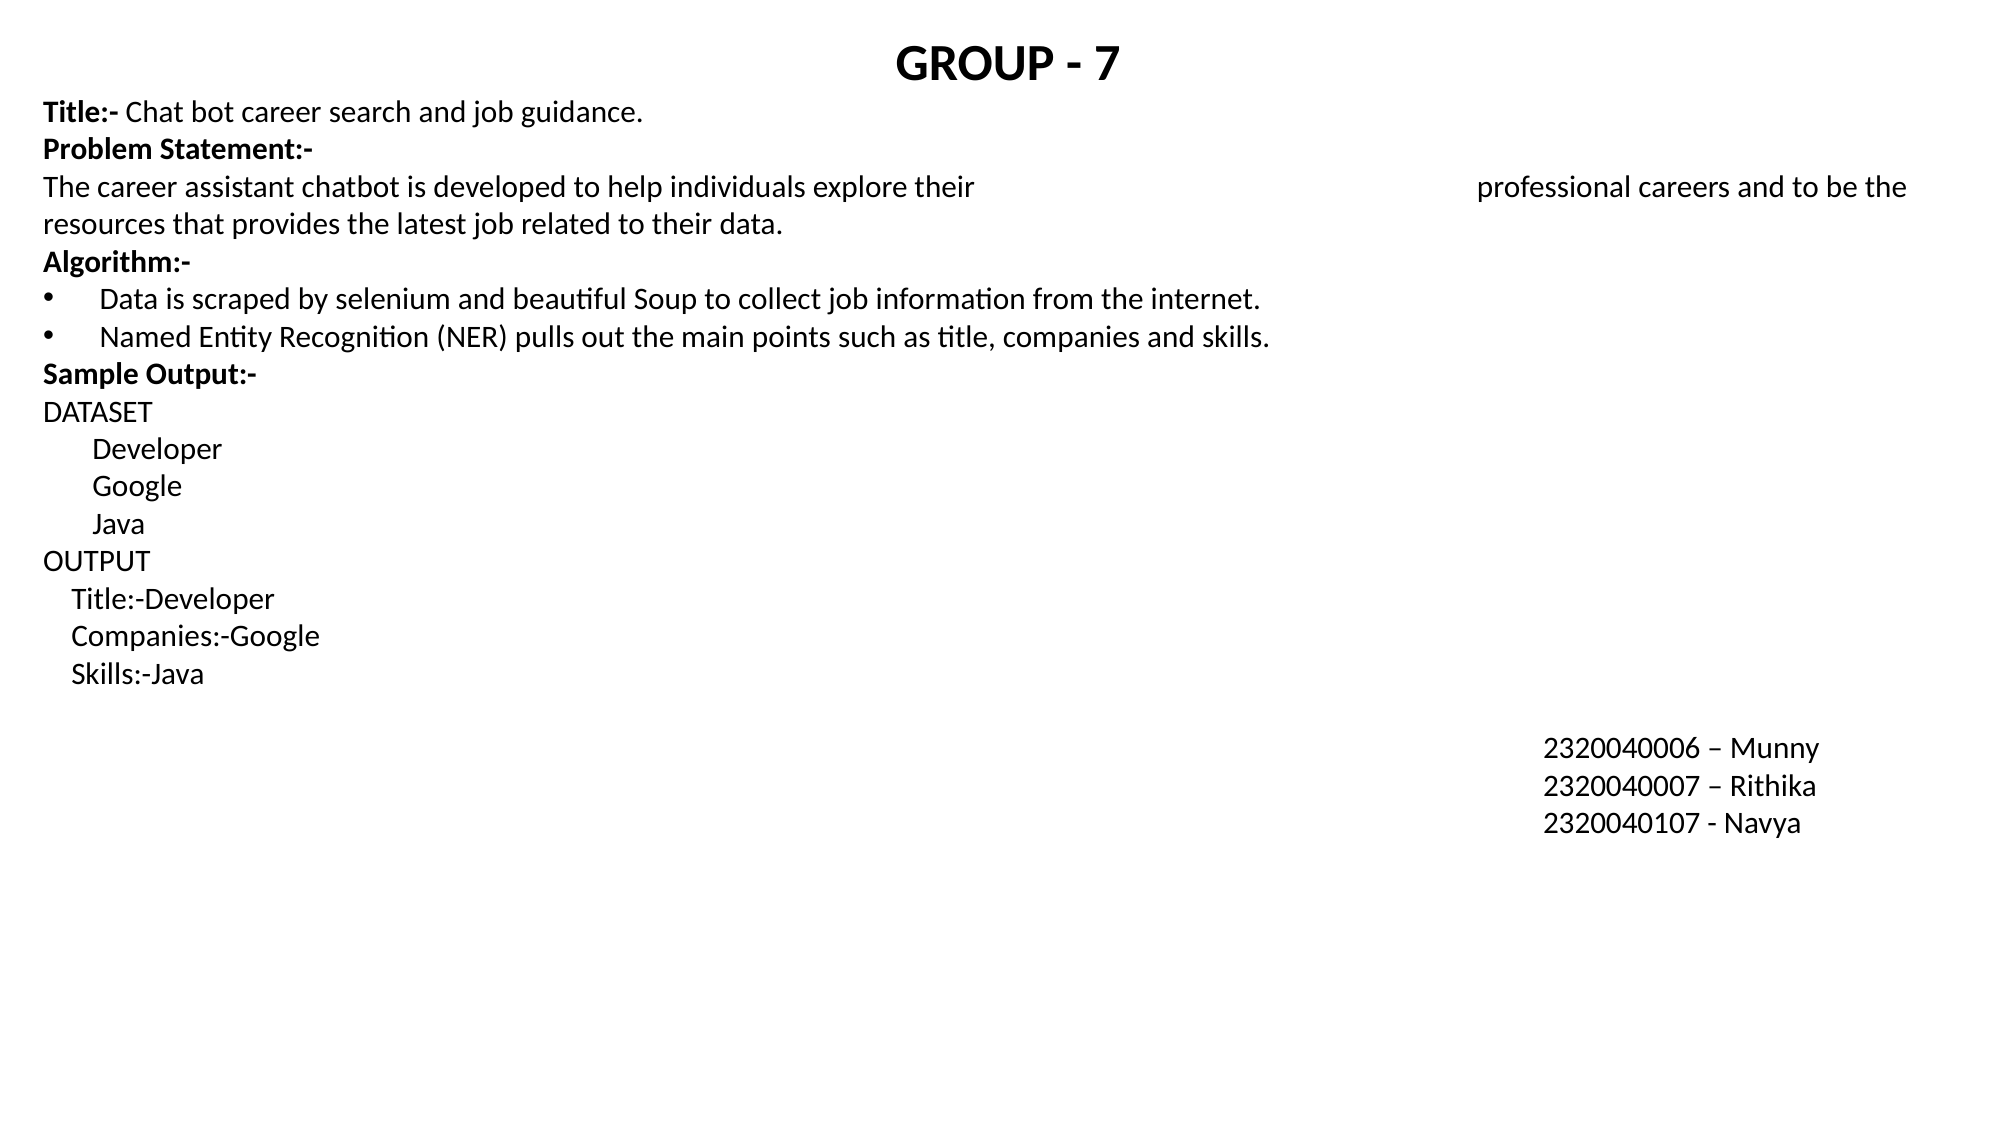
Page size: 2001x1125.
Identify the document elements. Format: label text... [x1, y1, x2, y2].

text_box GROUP - 7 Title:- Chat bot career search and job guidance. Problem Statement:- The career assistant chatbot is developed to help individuals explore their professional careers and to be the resources that provides the latest job related to their data. Algorithm:- Data is scraped by selenium and beautiful Soup to collect job information from the internet. Named Entity Recognition (NER) pulls out the main points such as title, companies and skills. Sample Output:- DATASET Developer Google Java OUTPUT Title:-Developer Companies:-Google Skills:-Java 2320040006 – Munny 2320040007 – Rithika 2320040107 - Navya [28, 21, 1988, 976]
